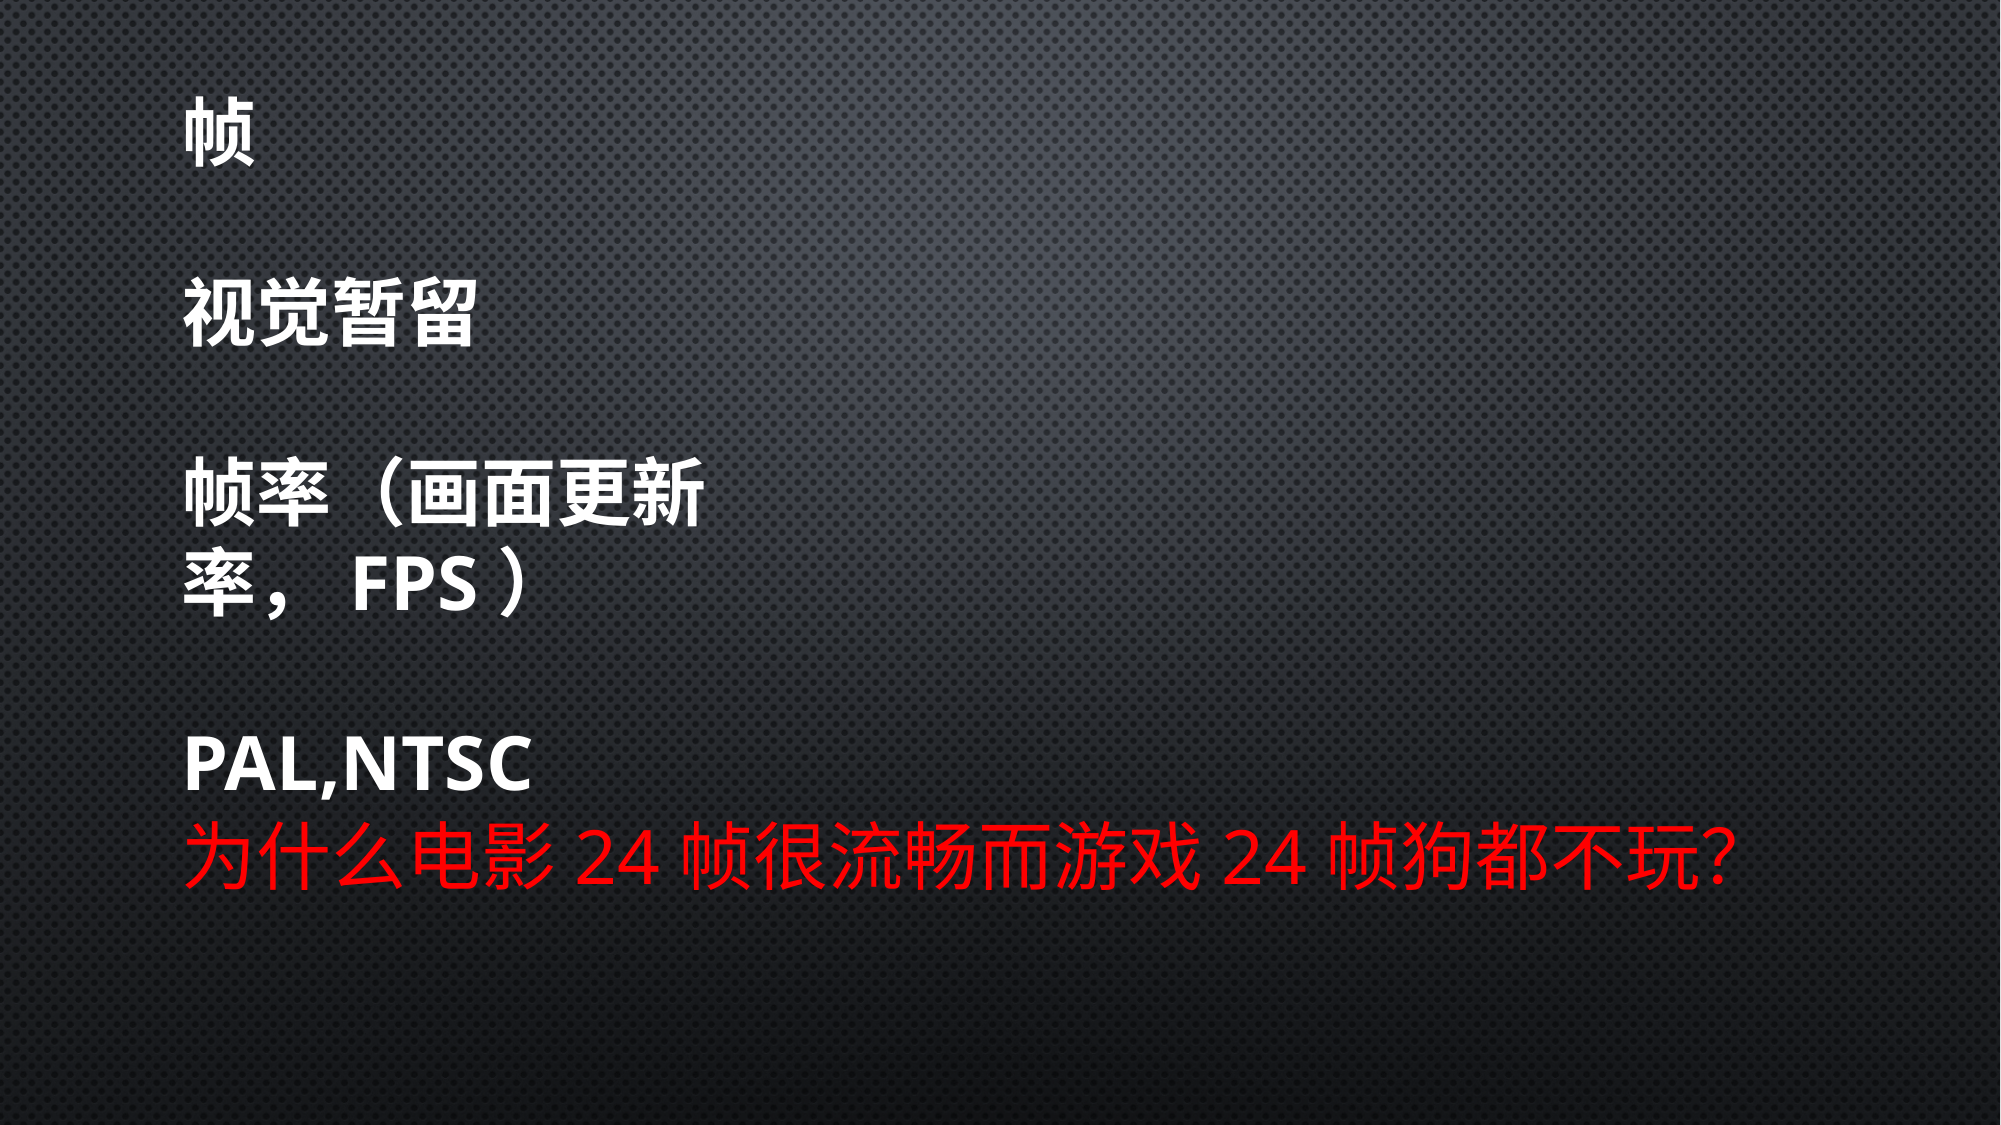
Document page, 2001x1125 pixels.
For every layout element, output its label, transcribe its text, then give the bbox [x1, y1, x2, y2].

text_box 为什么电影24帧很流畅而游戏24帧狗都不玩？ [166, 801, 1854, 907]
text_box 帧 视觉暂留 帧率（画面更新率，FPS） PAL,NTSC [166, 78, 1100, 801]
